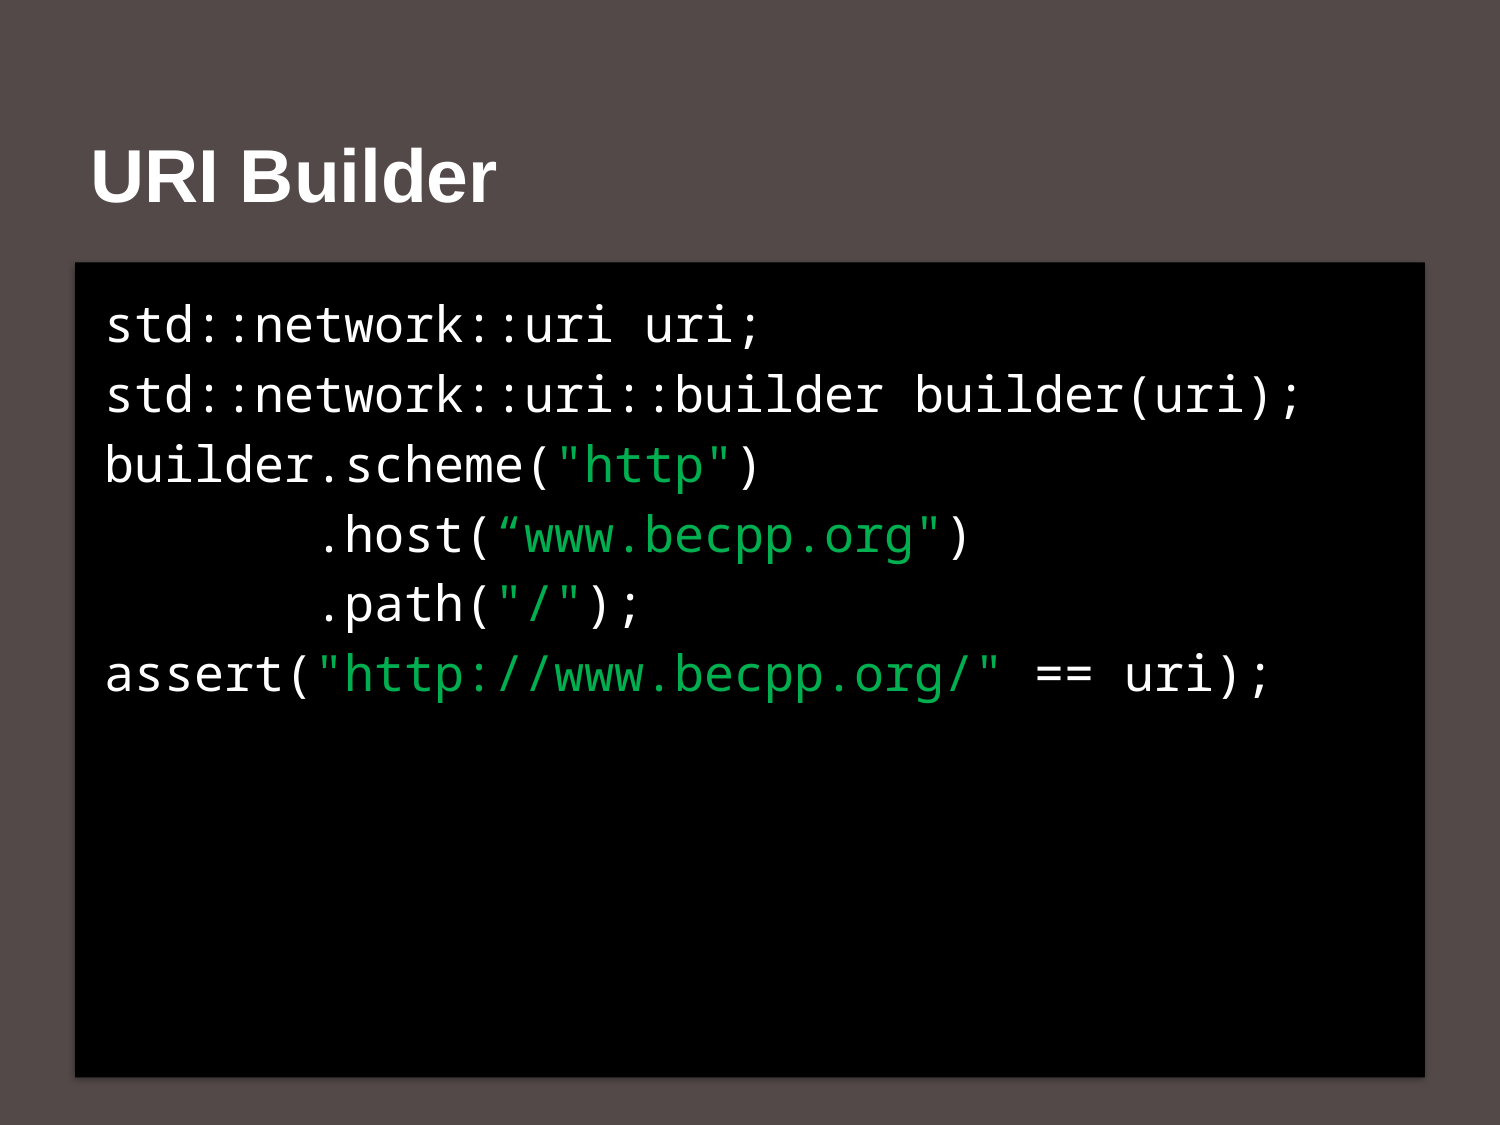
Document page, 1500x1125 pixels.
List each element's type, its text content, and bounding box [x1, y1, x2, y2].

list std::network::uri uri; std::network::uri::builder builder(uri); builder.scheme("http") .host(“www.becpp.org") .path("/"); assert("http://www.becpp.org/" == uri); [72, 259, 1428, 1080]
title URI Builder [75, 45, 1425, 233]
